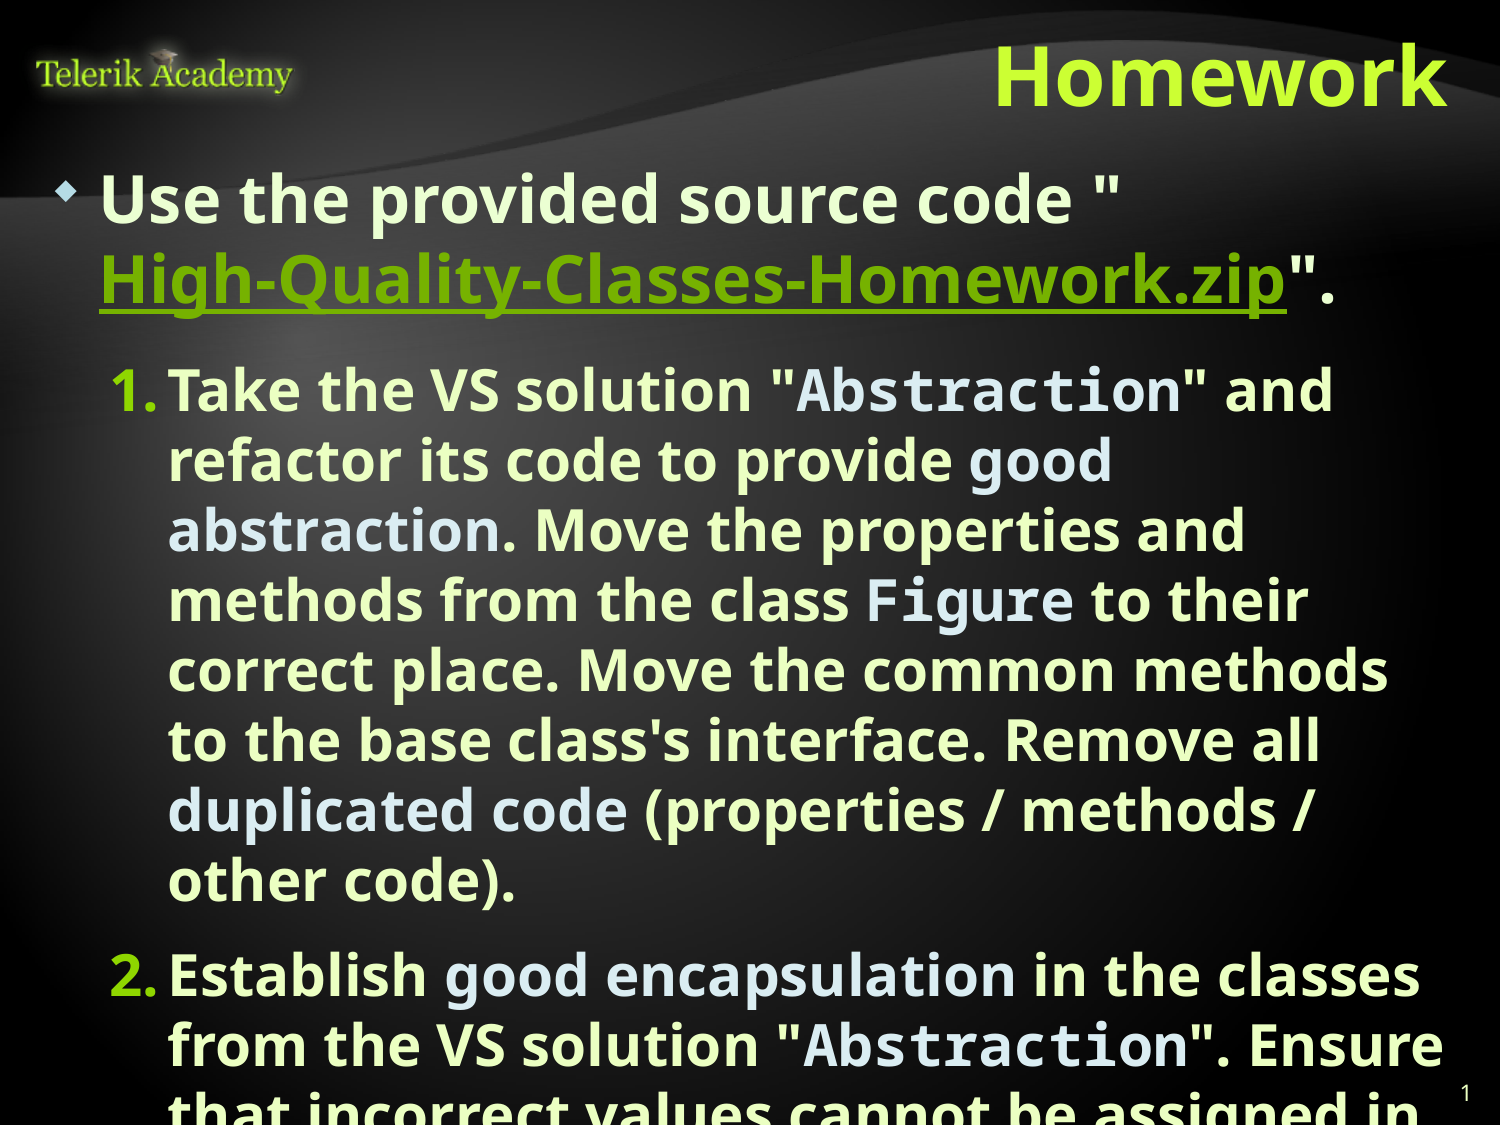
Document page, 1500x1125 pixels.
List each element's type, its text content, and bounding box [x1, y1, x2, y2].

picture [0, 0, 1500, 1125]
title Homework [300, 12, 1463, 149]
slide_number 1 [1412, 1074, 1488, 1113]
list Use the provided source code "High-Quality-Classes-Homework.zip". Take the VS solution "Abstraction" and refactor its code to provide good abstraction. Move the properties and methods from the class Figure to their correct place. Move the common methods to the base class's interface. Remove all duplicated code (properties / methods / other code). Establish good encapsulation in the classes from the VS solution "Abstraction". Ensure that incorrect values cannot be assigned in the internal state of the classes. [37, 149, 1463, 1100]
